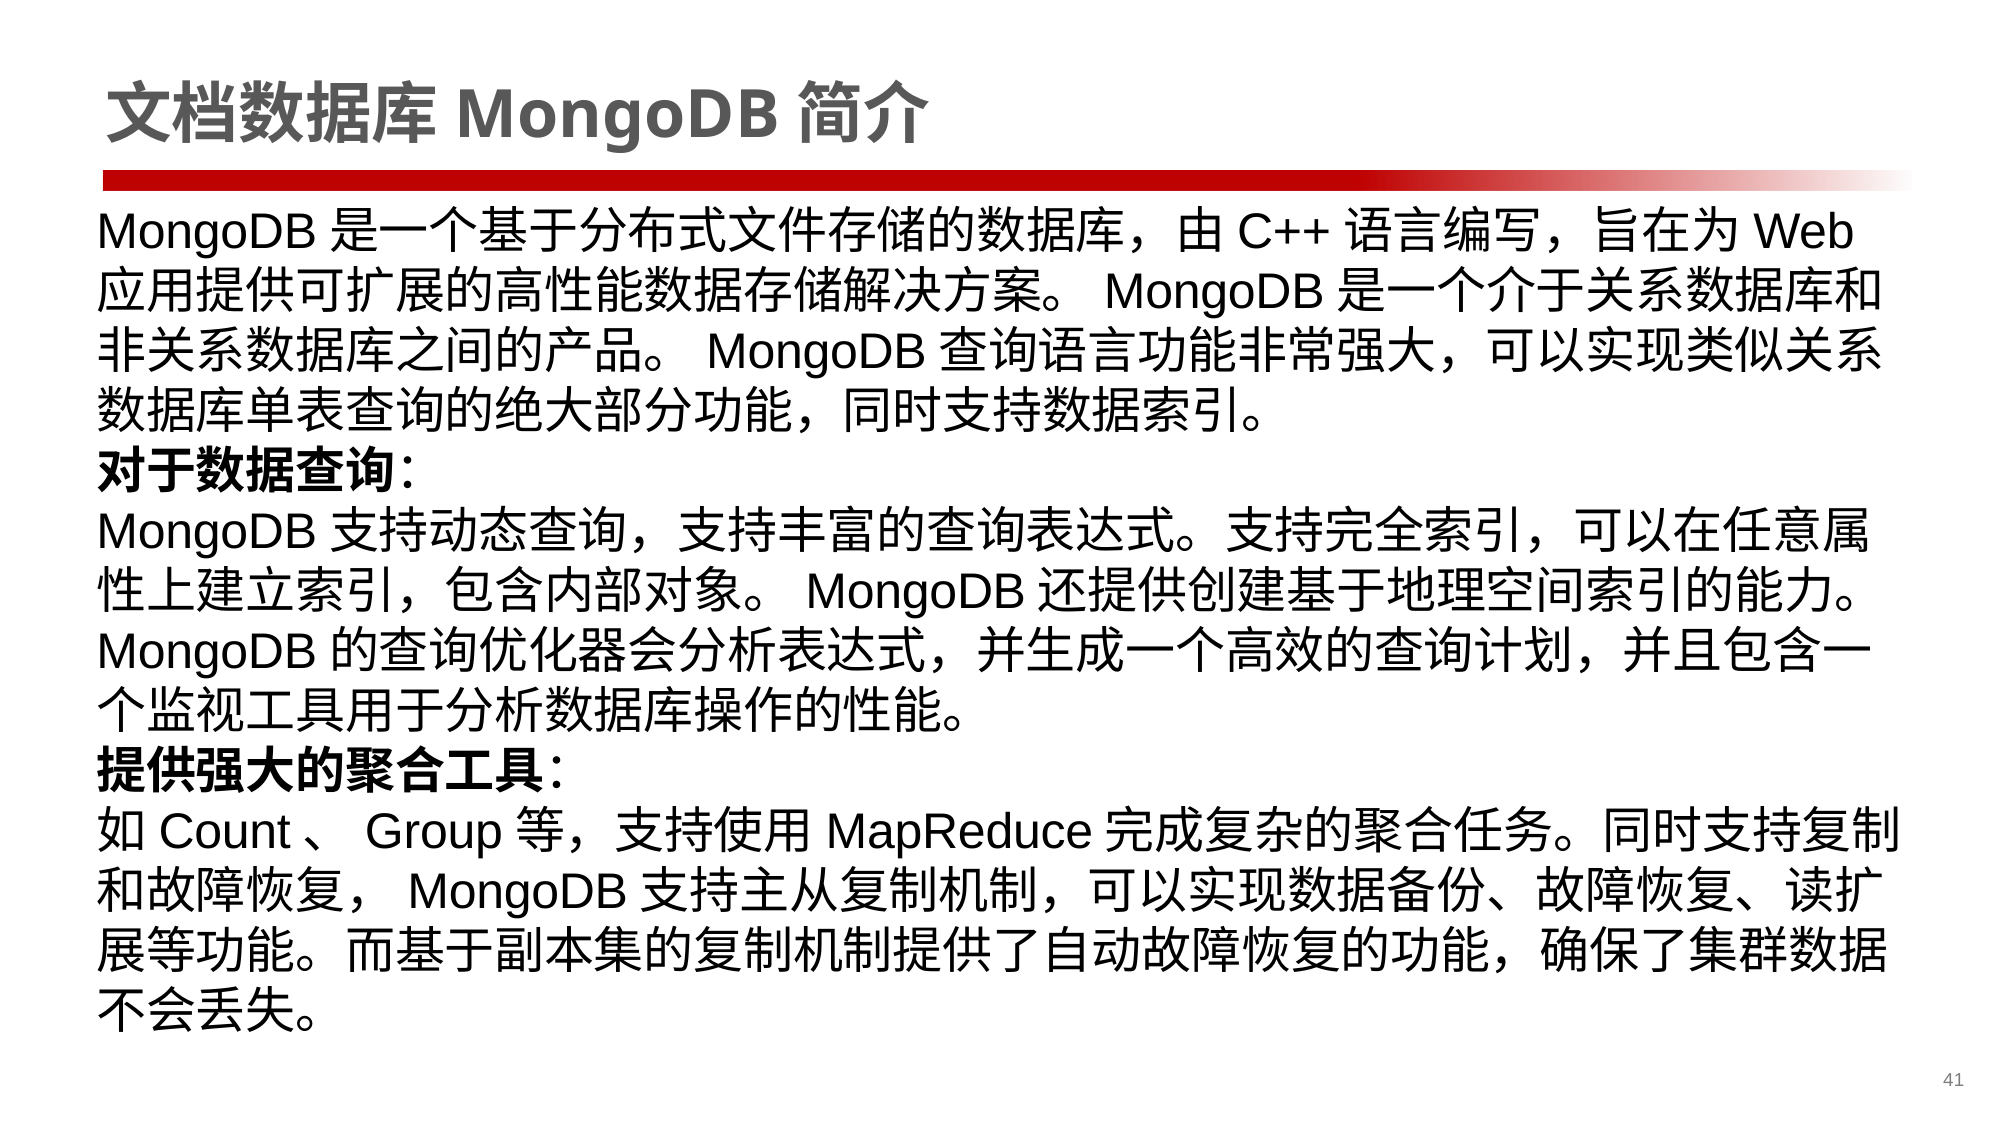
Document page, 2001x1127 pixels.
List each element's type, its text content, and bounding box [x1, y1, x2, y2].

text_box [102, 170, 1913, 191]
slide_number 41 [1938, 1067, 1969, 1127]
title 文档数据库MongoDB简介 [102, 70, 1899, 170]
text_box MongoDB是一个基于分布式文件存储的数据库，由C++语言编写，旨在为Web应用提供可扩展的高性能数据存储解决方案。MongoDB是一个介于关系数据库和非关系数据库之间的产品。MongoDB查询语言功能非常强大，可以实现类似关系数据库单表查询的绝大部分功能，同时支持数据索引。 对于数据查询： MongoDB支持动态查询，支持丰富的查询表达式。支持完全索引，可以在任意属性上建立索引，包含内部对象。MongoDB还提供创建基于地理空间索引的能力。MongoDB的查询优化器会分析表达式，并生成一个高效的查询计划，并且包含一个监视工具用于分析数据库操作的性能。 提供强大的聚合工具： 如Count、Group等，支持使用MapReduce完成复杂的聚合任务。同时支持复制和故障恢复，MongoDB支持主从复制机制，可以实现数据备份、故障恢复、读扩展等功能。而基于副本集的复制机制提供了自动故障恢复的功能，确保了集群数据不会丢失。 [81, 191, 1920, 1047]
